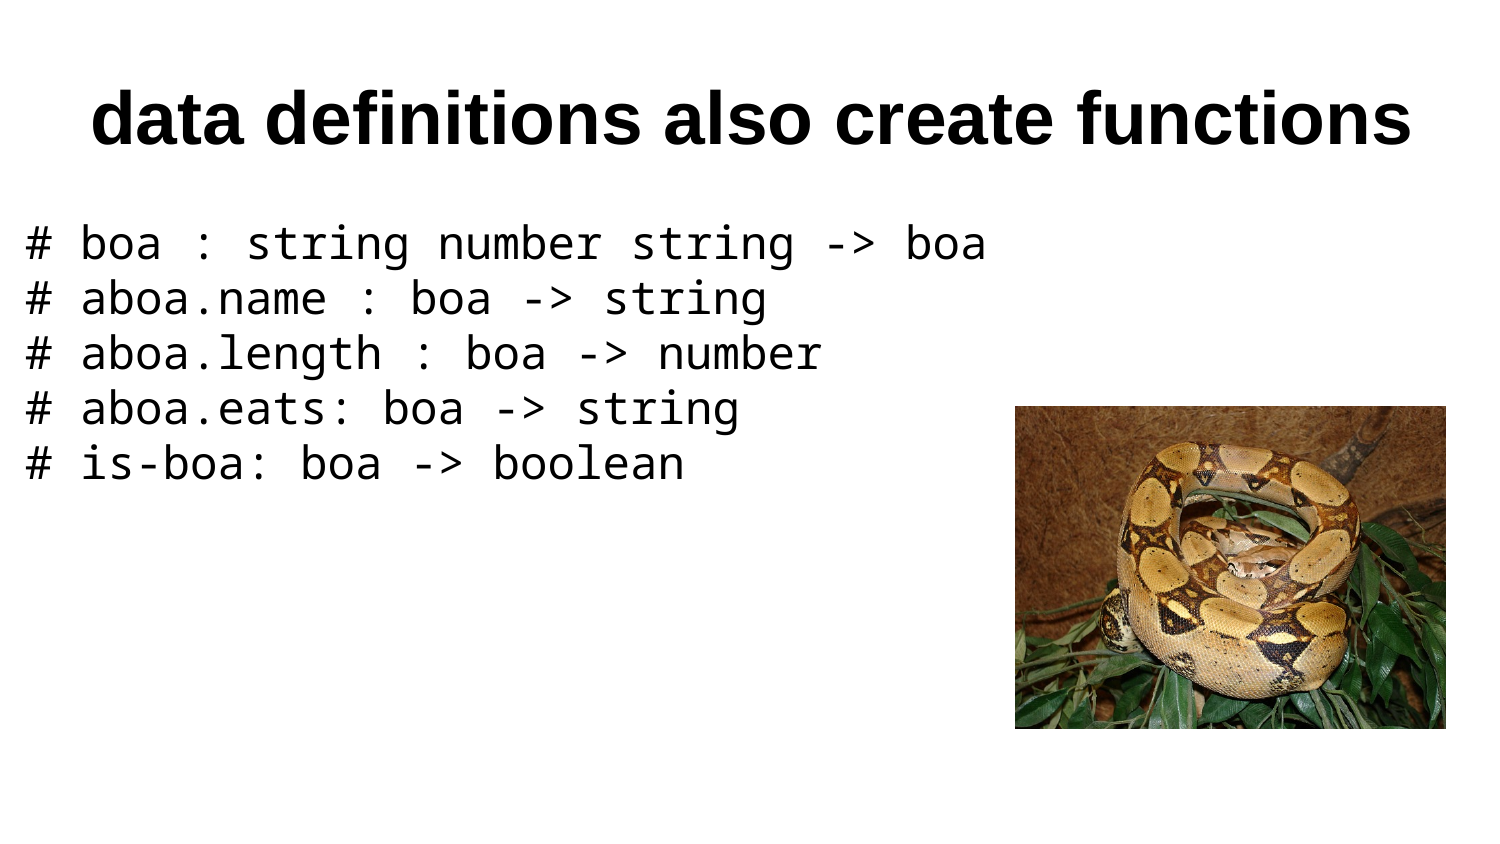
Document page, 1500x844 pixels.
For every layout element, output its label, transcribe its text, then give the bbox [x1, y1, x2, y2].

picture [1015, 405, 1446, 730]
title data definitions also create functions [75, 33, 1477, 175]
list # boa : string number string -> boa # aboa.name : boa -> string # aboa.length : boa -> number # aboa.eats: boa -> string # is-boa: boa -> boolean [10, 198, 1477, 810]
